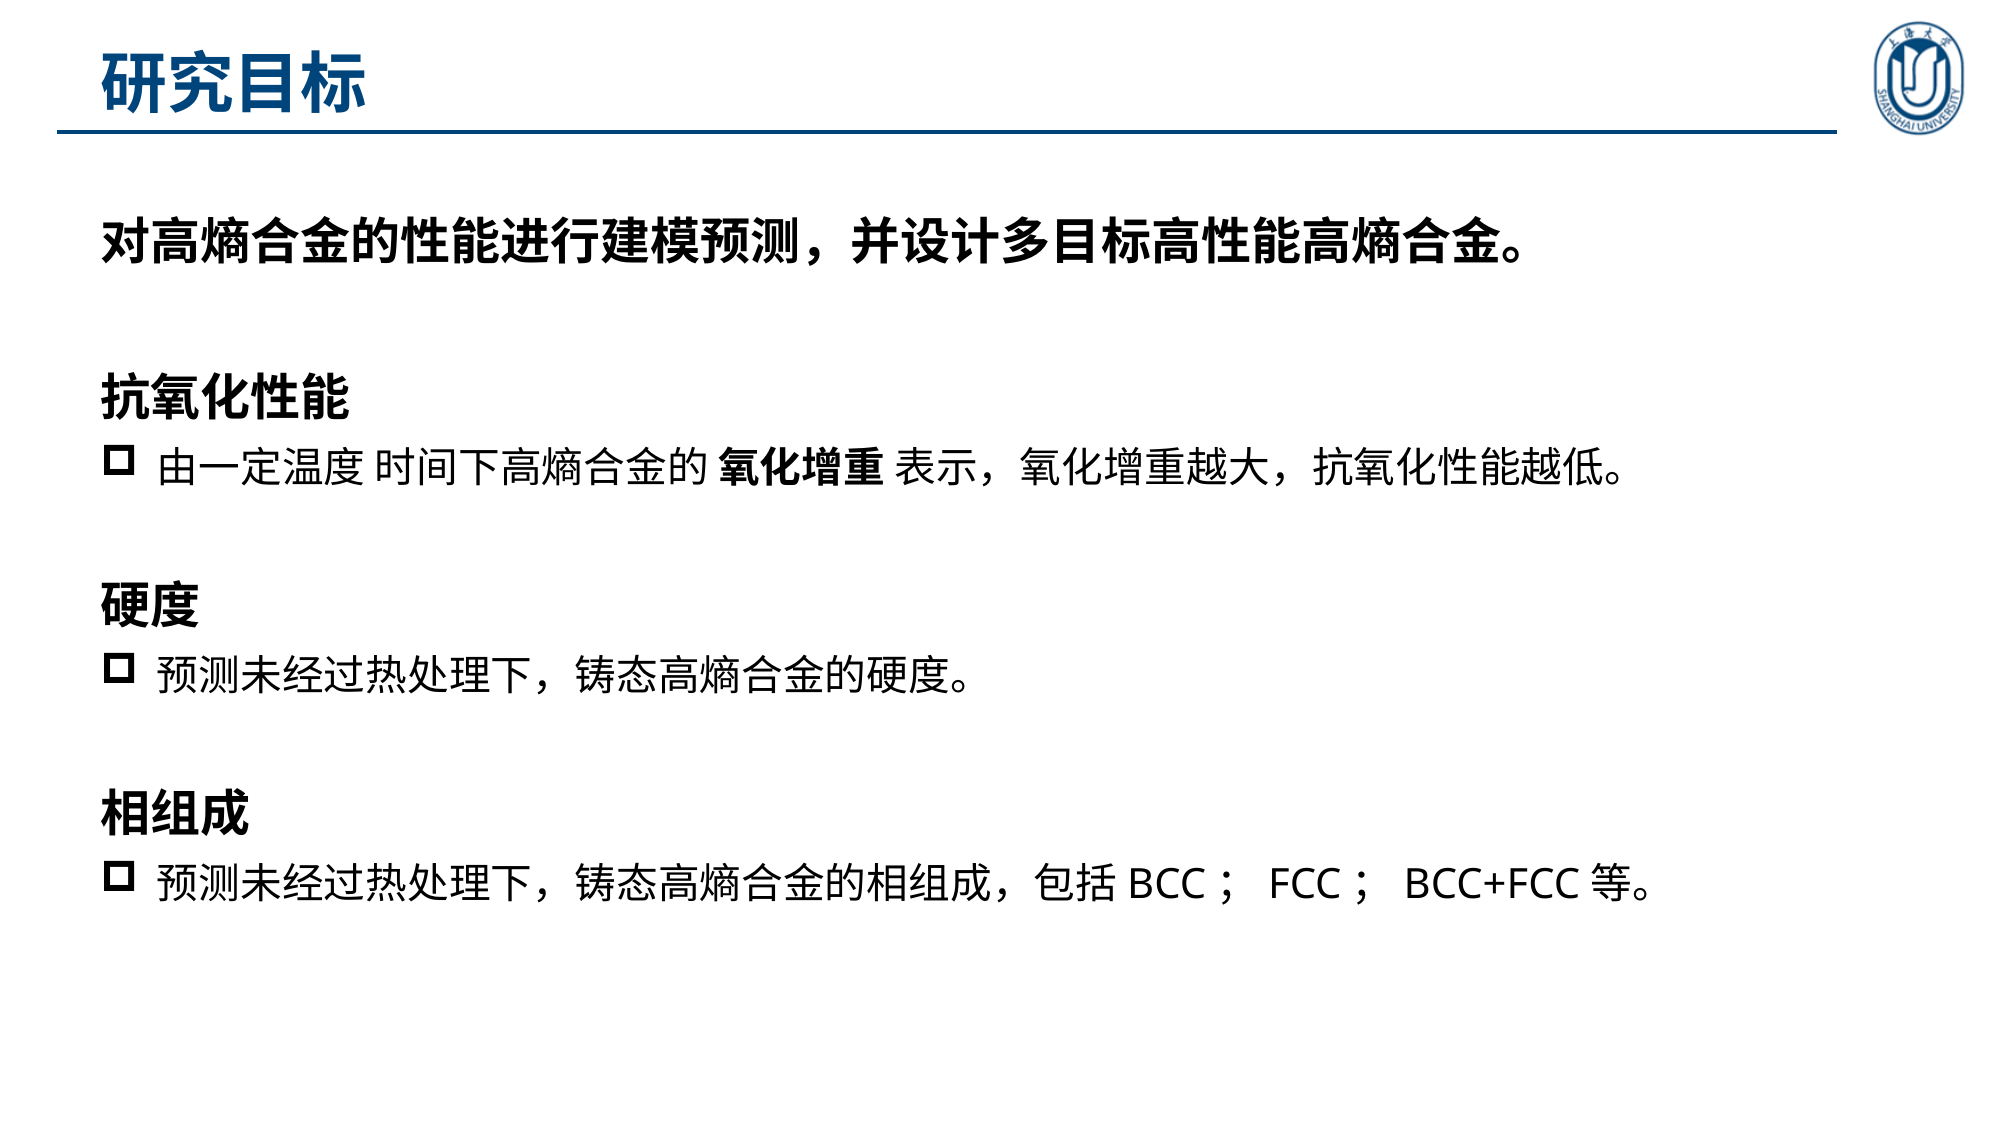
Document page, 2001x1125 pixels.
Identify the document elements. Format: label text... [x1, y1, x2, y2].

text_box 对高熵合金的性能进行建模预测，并设计多目标高性能高熵合金。 抗氧化性能 由一定温度 时间下高熵合金的 氧化增重 表示，氧化增重越大，抗氧化性能越低。 硬度 预测未经过热处理下，铸态高熵合金的硬度。 相组成 预测未经过热处理下，铸态高熵合金的相组成，包括BCC；FCC；BCC+FCC等。 [85, 184, 1771, 1109]
picture [1862, 13, 1975, 142]
text_box 研究目标 [85, 33, 1836, 129]
